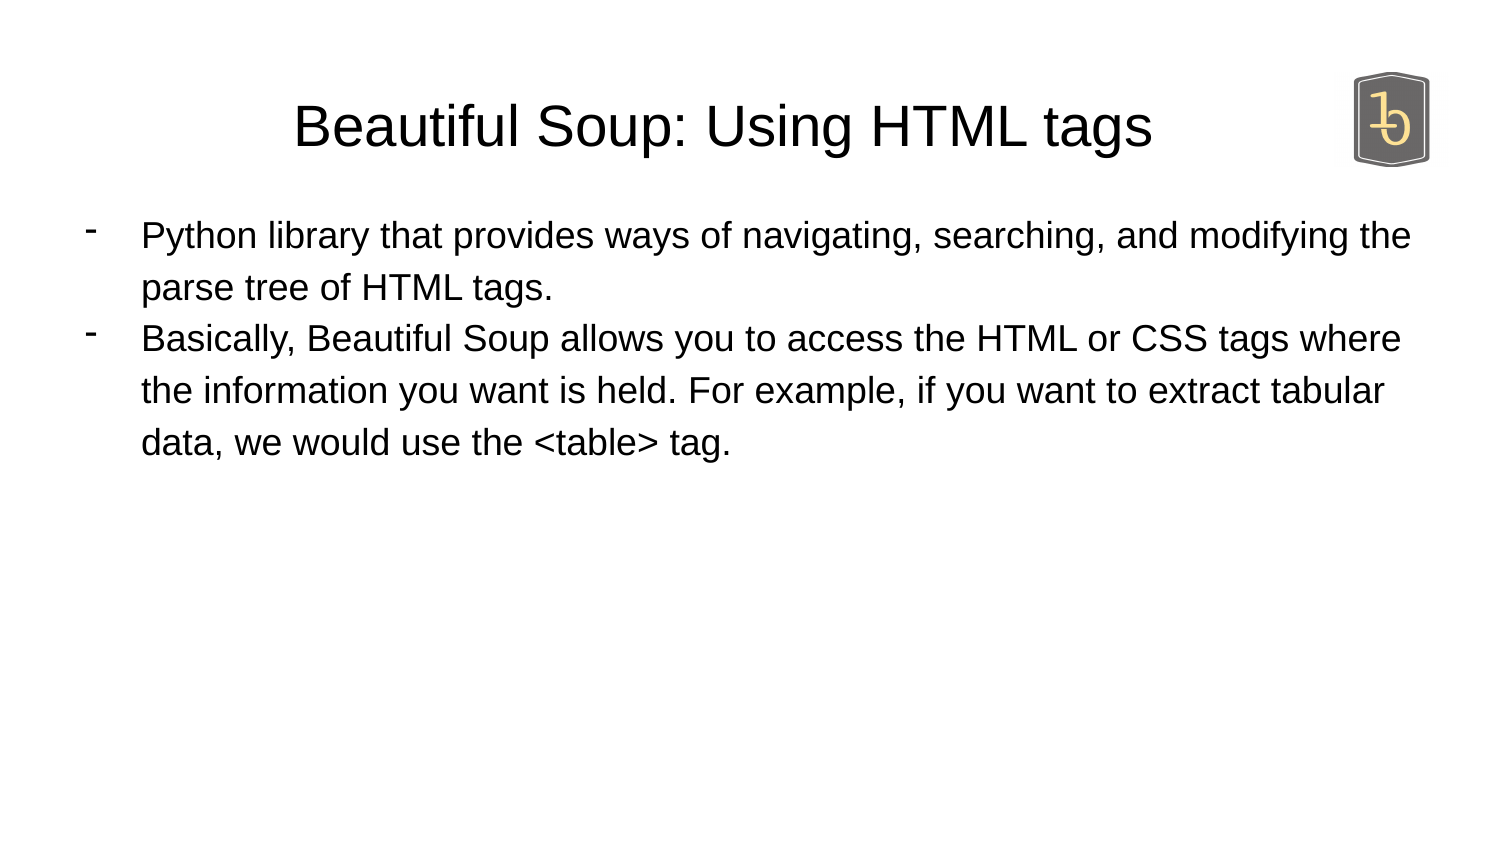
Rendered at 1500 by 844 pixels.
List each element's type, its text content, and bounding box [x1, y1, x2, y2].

picture [1334, 72, 1450, 168]
list Python library that provides ways of navigating, searching, and modifying the parse tree of HTML tags. Basically, Beautiful Soup allows you to access the HTML or CSS tags where the information you want is held. For example, if you want to extract tabular data, we would use the <table> tag. [51, 189, 1449, 750]
title Beautiful Soup: Using HTML tags [51, 72, 1333, 167]
